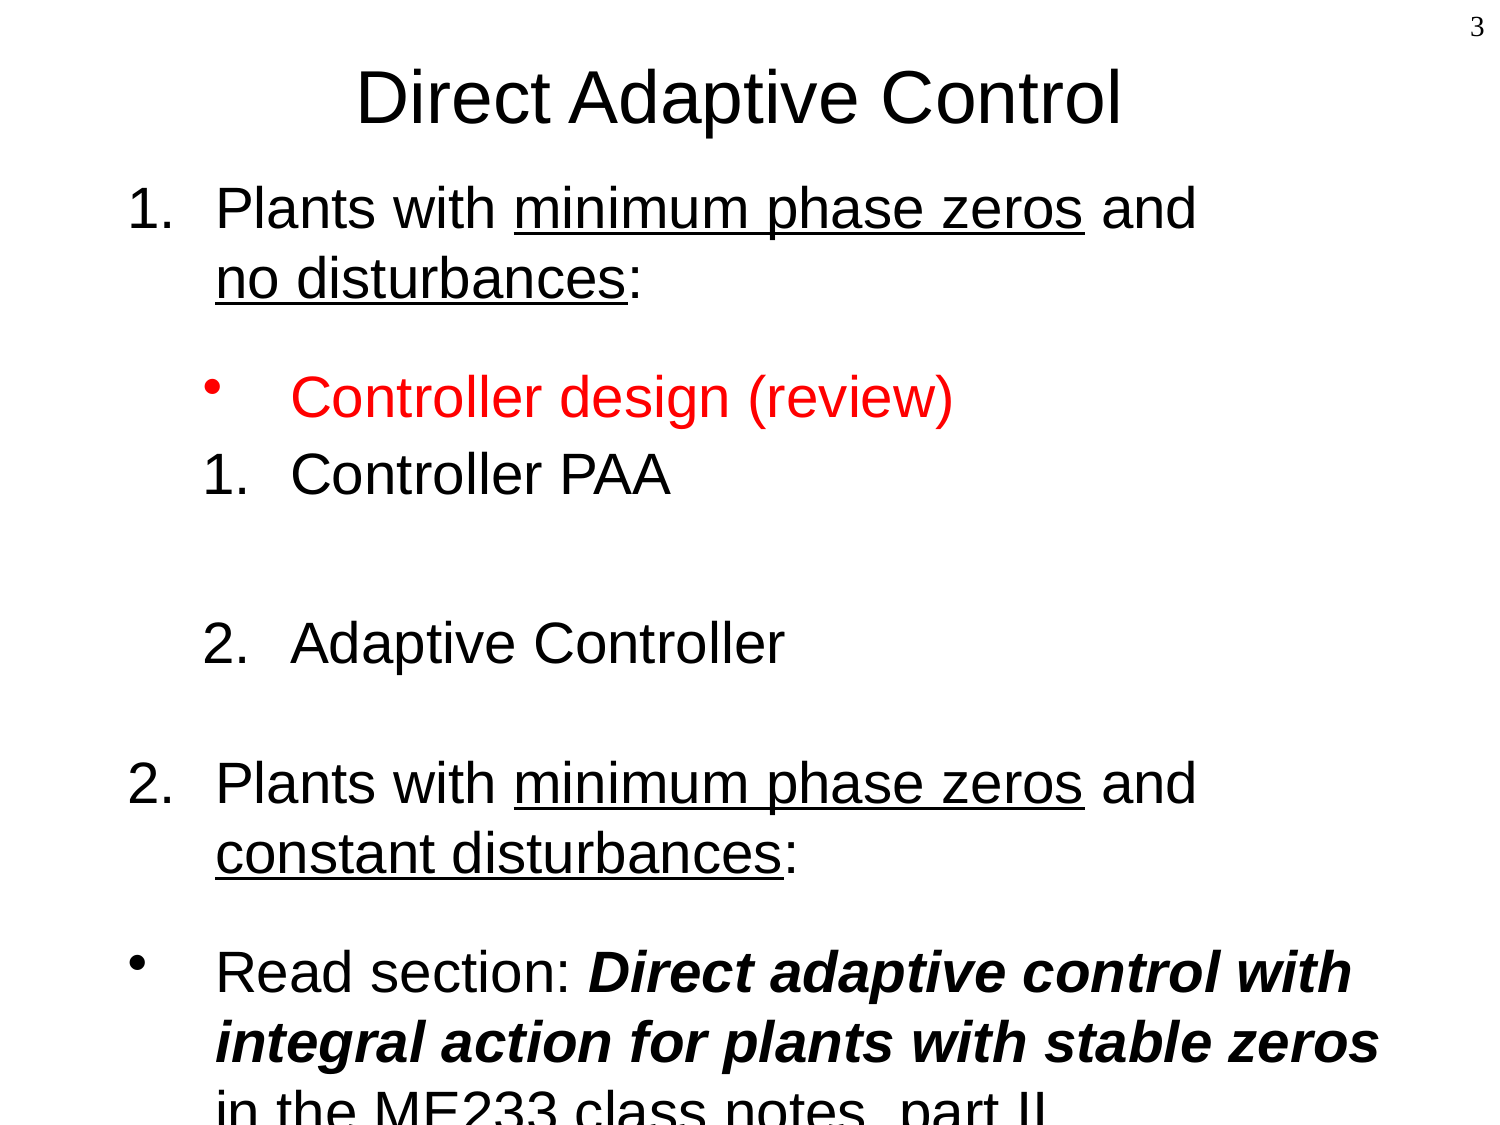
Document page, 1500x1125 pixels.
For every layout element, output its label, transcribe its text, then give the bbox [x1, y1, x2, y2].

list Plants with minimum phase zeros and no disturbances: Controller design (review) Controller PAA Adaptive Controller 2. Plants with minimum phase zeros and constant disturbances: Read section: Direct adaptive control with integral action for plants with stable zeros in the ME233 class notes, part II. [112, 162, 1426, 1088]
slide_number 3 [1388, 0, 1500, 76]
title Direct Adaptive Control [112, 0, 1388, 162]
